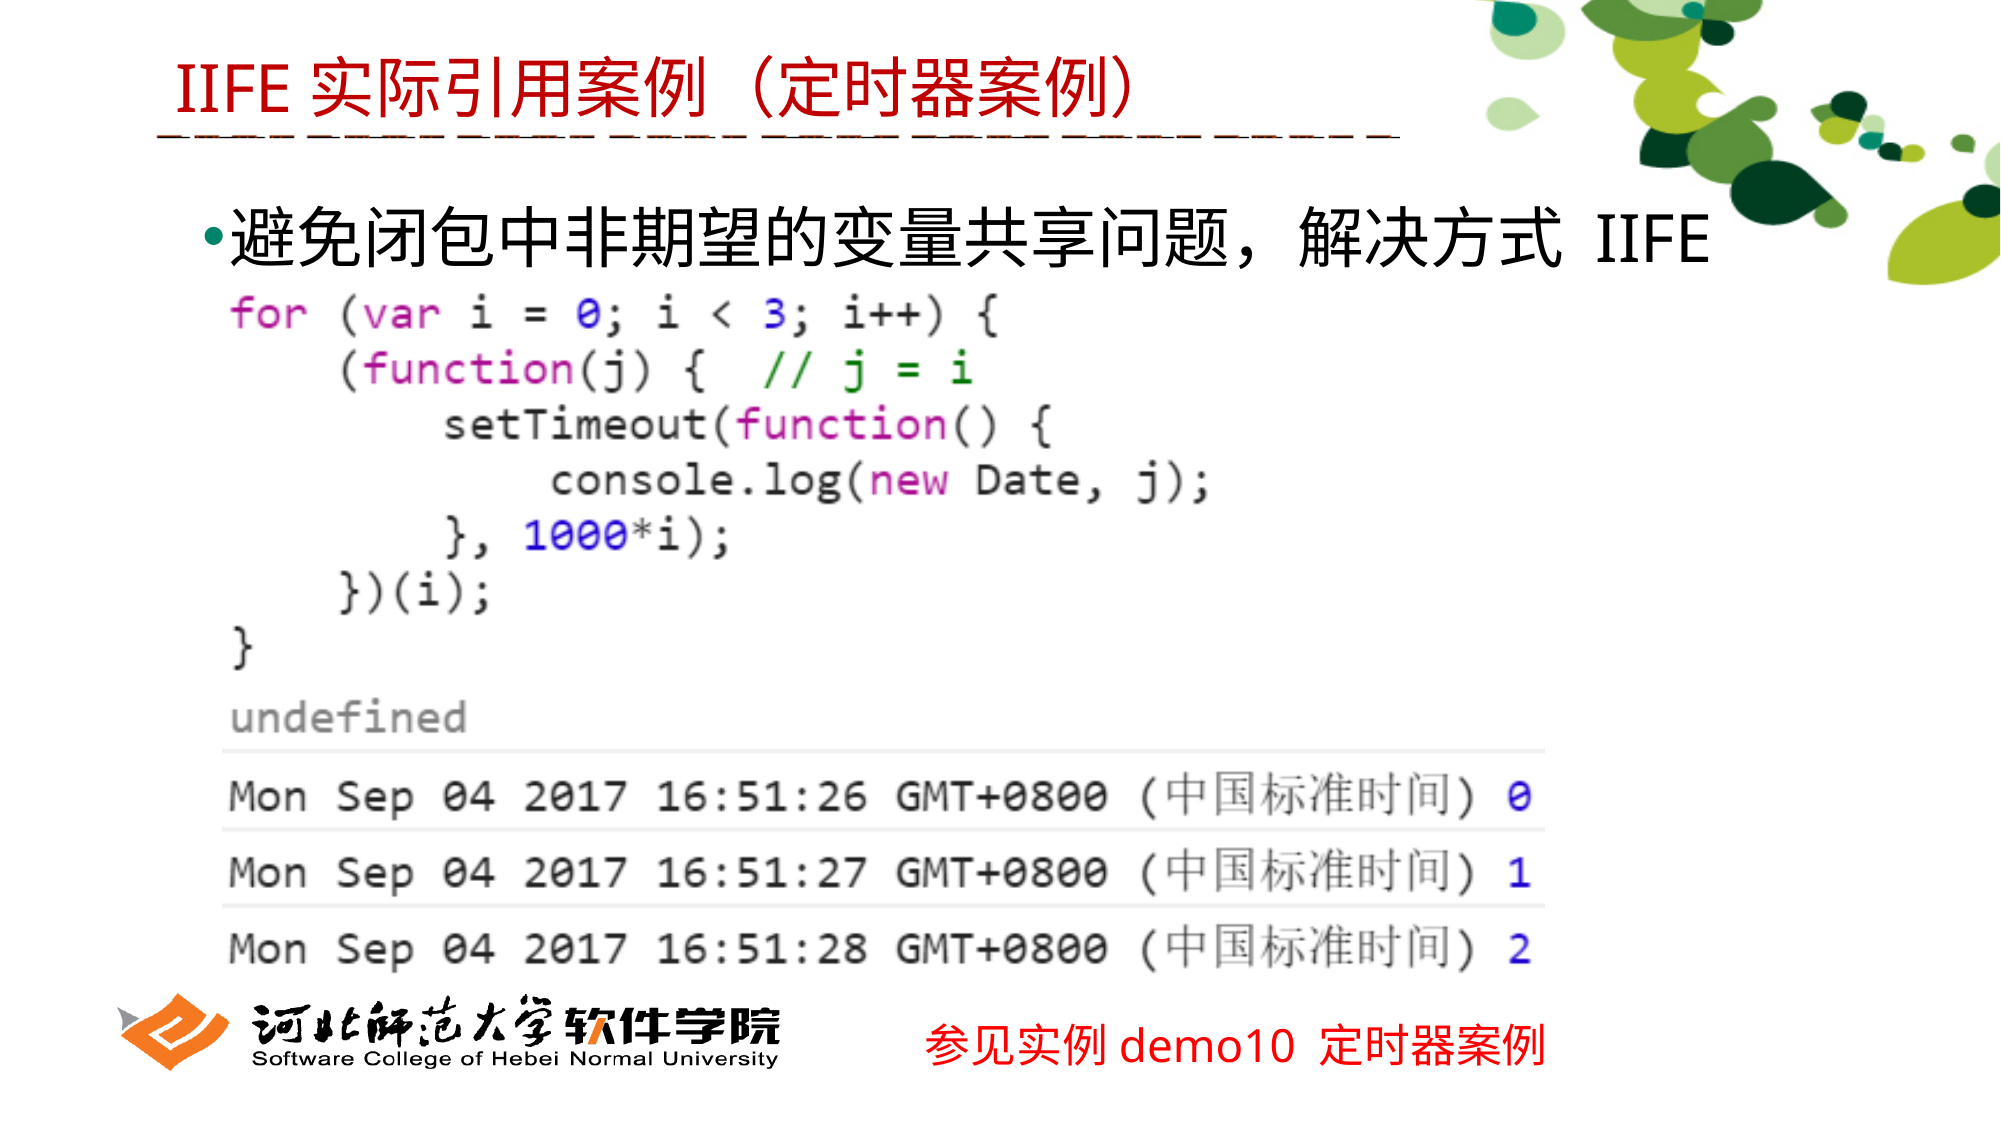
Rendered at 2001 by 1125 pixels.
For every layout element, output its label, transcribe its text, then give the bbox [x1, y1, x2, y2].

list IIFE实际引用案例（定时器案例） [161, 38, 1505, 120]
picture [0, 0, 2001, 1125]
text_box 参见实例demo10 定时器案例 [910, 1008, 1734, 1079]
list 避免闭包中非期望的变量共享问题，解决方式 IIFE [187, 140, 1792, 988]
